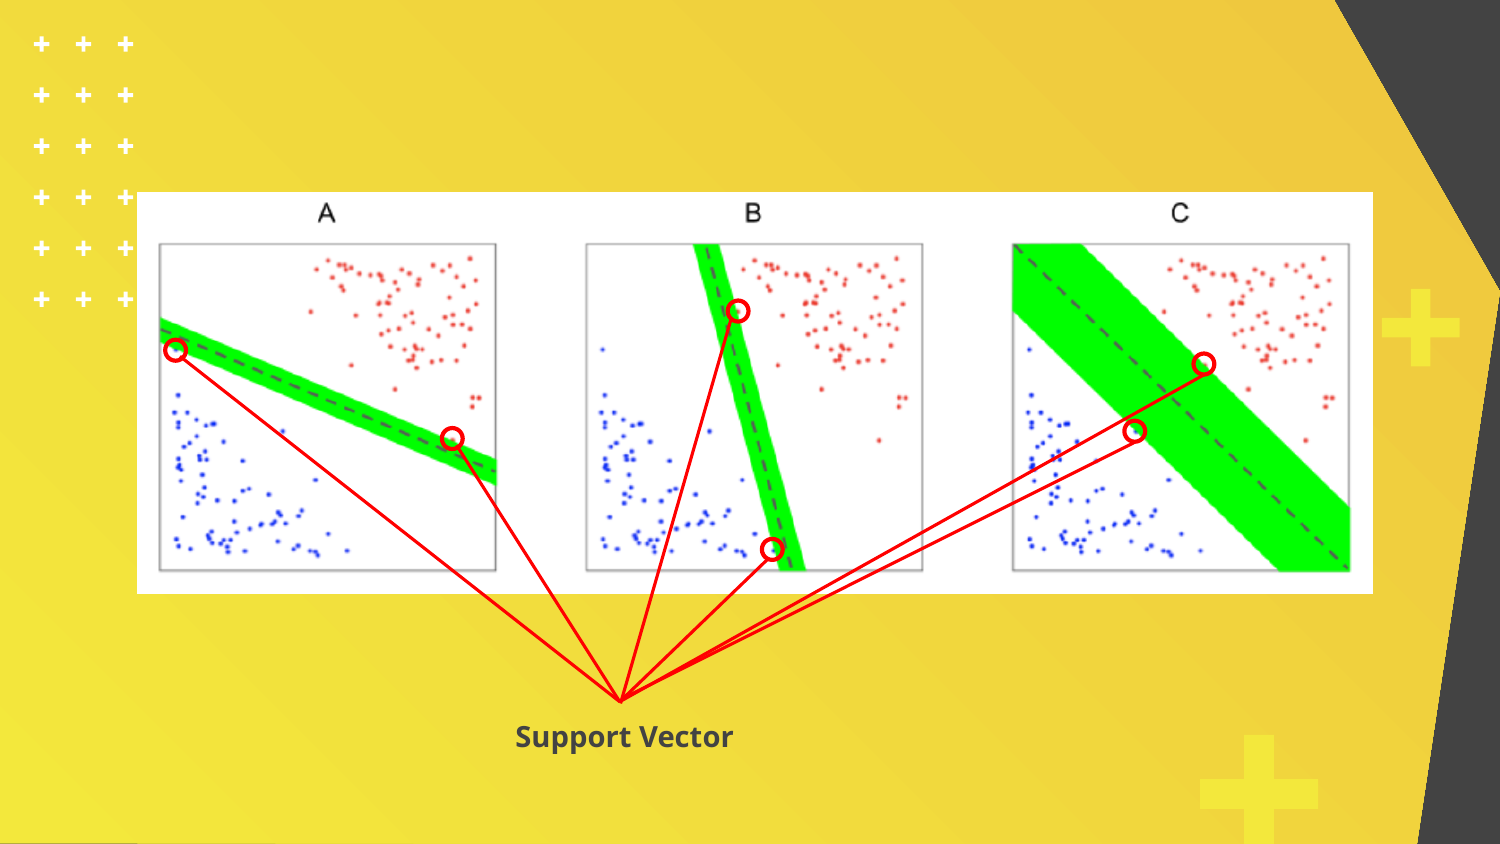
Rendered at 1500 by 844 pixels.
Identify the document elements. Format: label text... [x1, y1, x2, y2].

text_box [619, 374, 1205, 702]
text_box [456, 444, 613, 702]
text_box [628, 442, 1134, 696]
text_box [179, 355, 615, 702]
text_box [137, 192, 1373, 595]
text_box Support Vector [438, 710, 811, 764]
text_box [620, 318, 732, 372]
